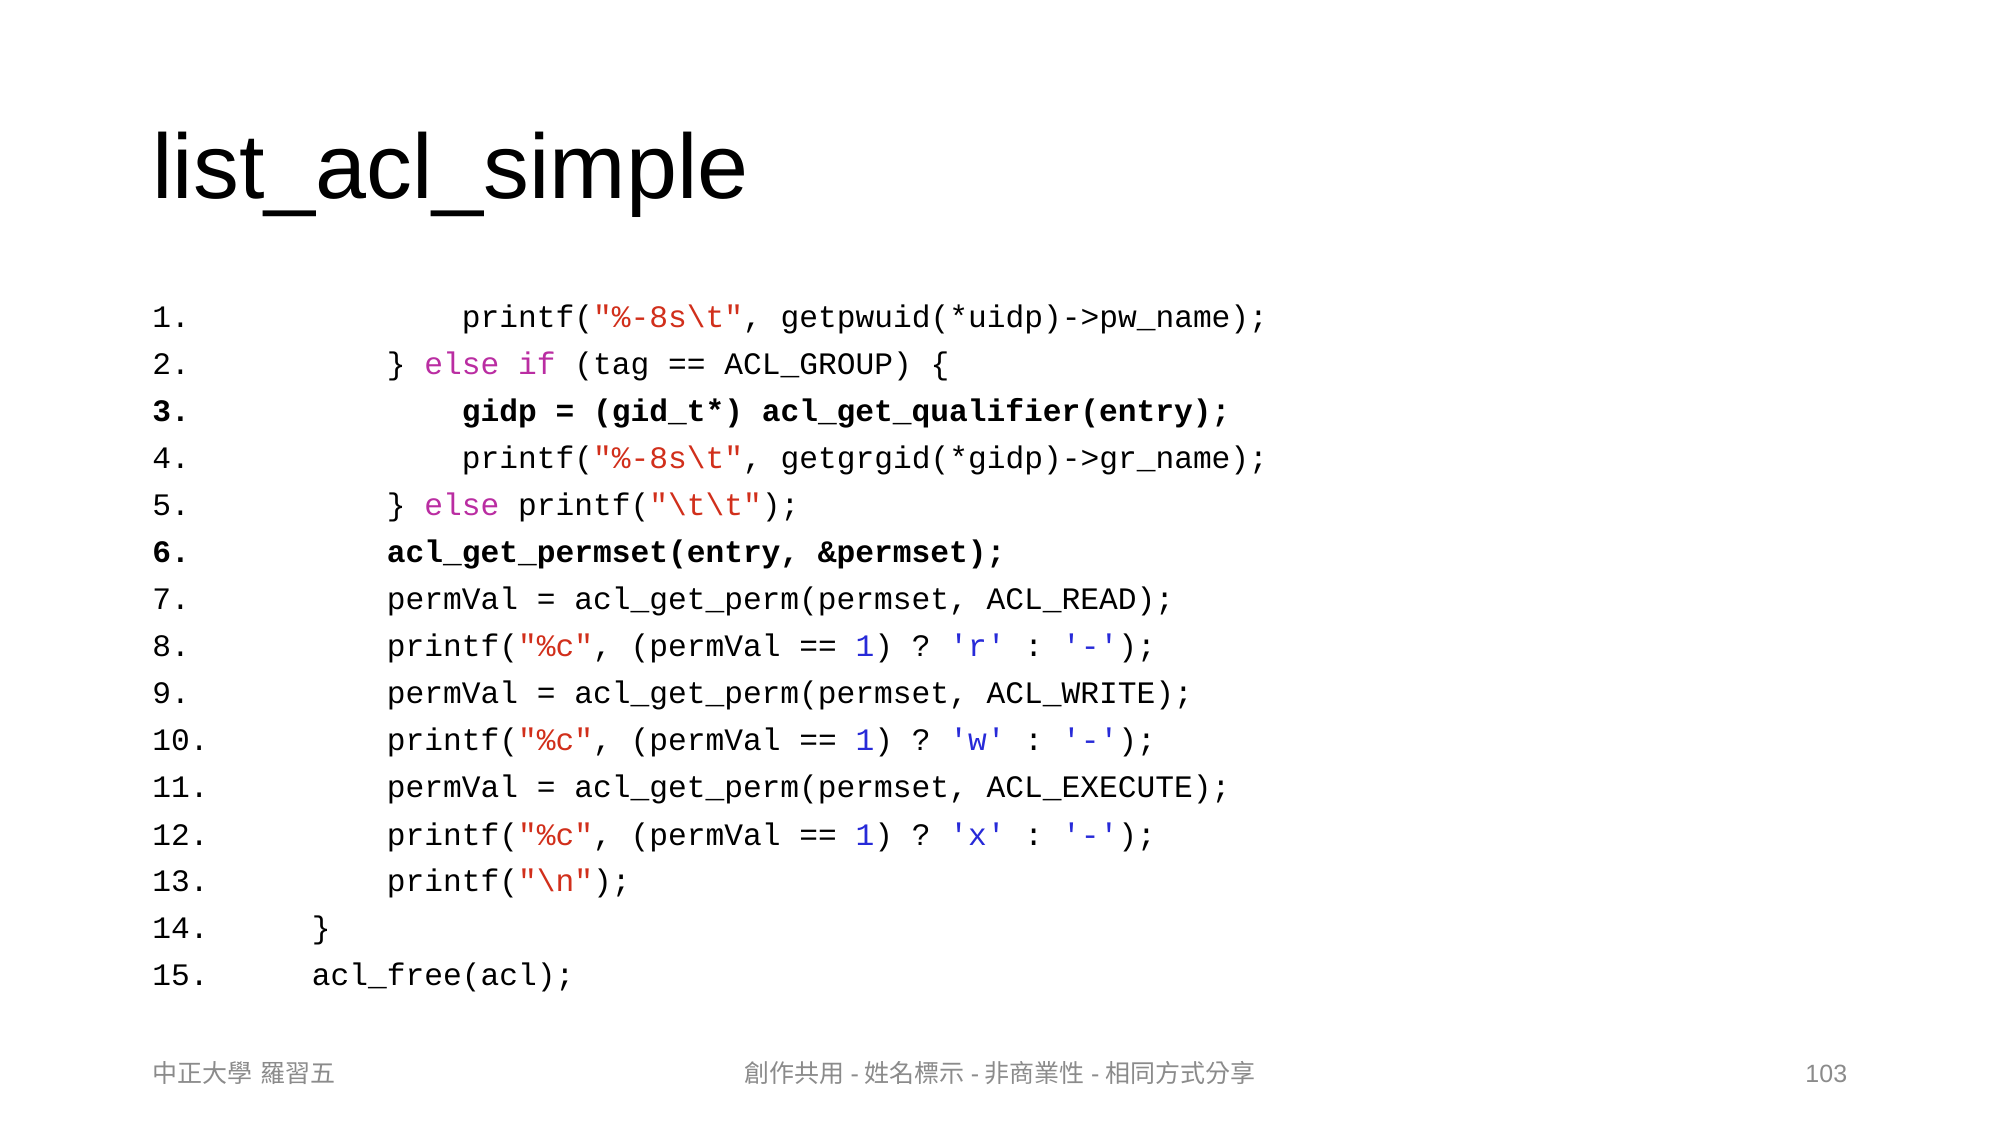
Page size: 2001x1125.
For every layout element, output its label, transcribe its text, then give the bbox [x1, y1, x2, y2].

text_box list_acl_simple [137, 59, 1863, 278]
slide_number 中正大學 羅習五 [137, 1042, 588, 1103]
text_box printf("%-8s\t", getpwuid(*uidp)->pw_name); } else if (tag == ACL_GROUP) { gidp = (gid_t*) acl_get_qualifier(entry); printf("%-8s\t", getgrgid(*gidp)->gr_name); } else printf("\t\t"); acl_get_permset(entry, &permset); permVal = acl_get_perm(permset, ACL_READ); printf("%c", (permVal == 1) ? 'r' : '-'); permVal = acl_get_perm(permset, ACL_WRITE); printf("%c", (permVal == 1) ? 'w' : '-'); permVal = acl_get_perm(permset, ACL_EXECUTE); printf("%c", (permVal == 1) ? 'x' : '-'); printf("\n"); } acl_free(acl); [137, 299, 1863, 1014]
footer 創作共用-姓名標示-非商業性-相同方式分享 [662, 1042, 1338, 1103]
slide_number 103 [1412, 1042, 1863, 1103]
